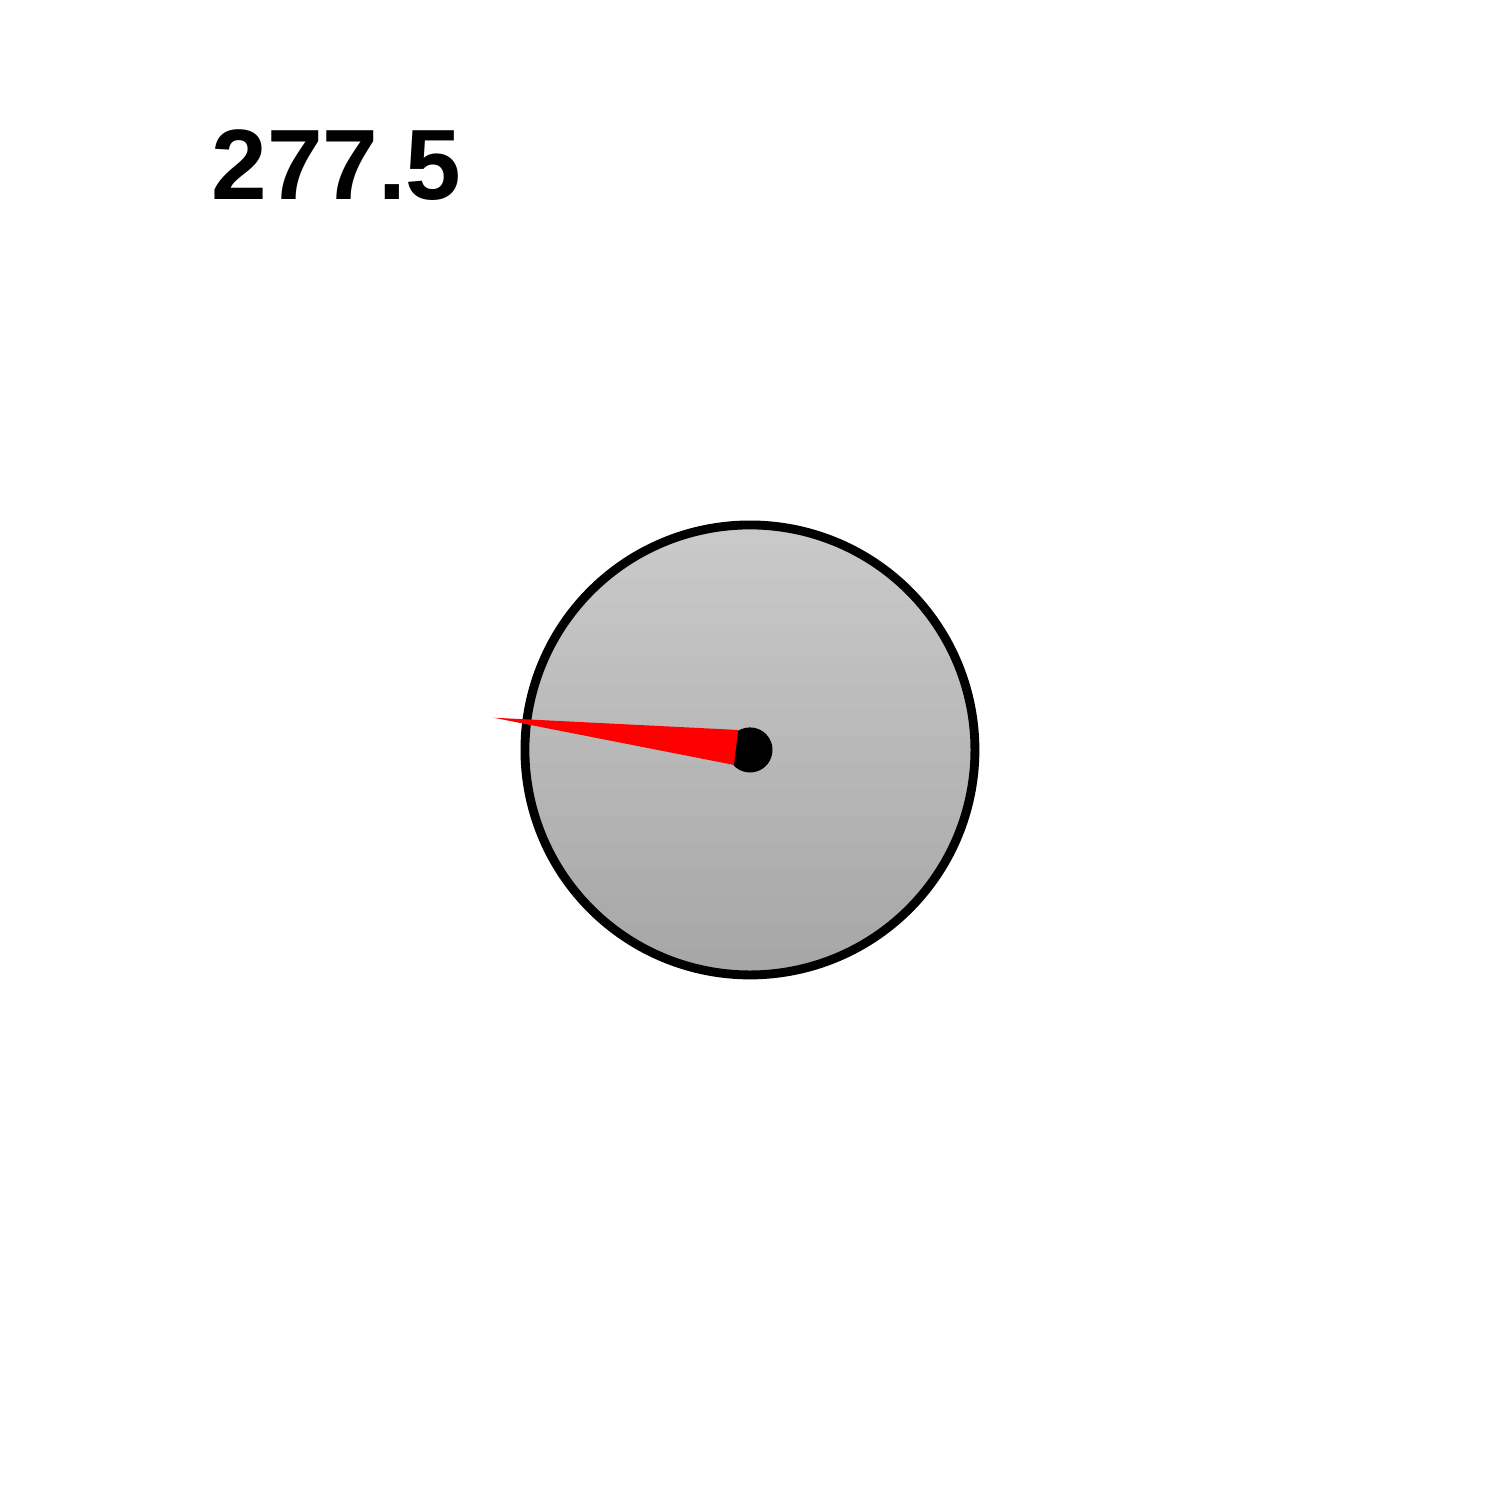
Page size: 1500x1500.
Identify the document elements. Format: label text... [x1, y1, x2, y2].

text_box [733, 727, 773, 773]
text_box [524, 524, 975, 975]
text_box [493, 717, 739, 765]
text_box 277.5 [95, 84, 578, 264]
